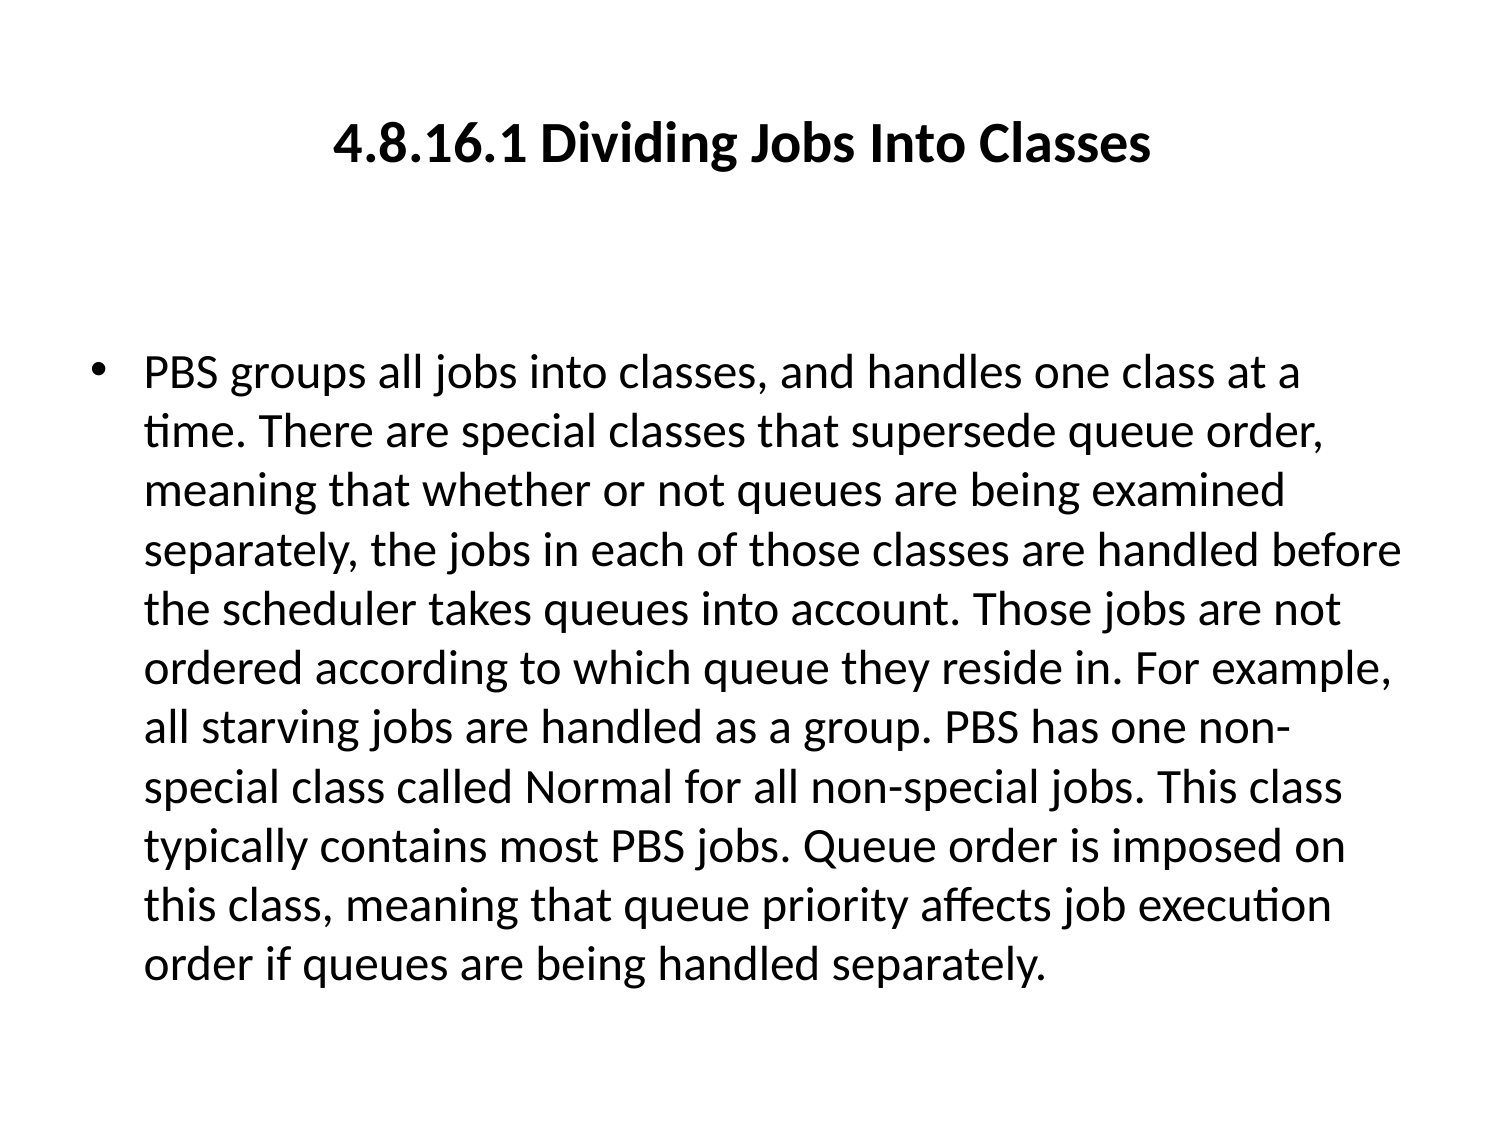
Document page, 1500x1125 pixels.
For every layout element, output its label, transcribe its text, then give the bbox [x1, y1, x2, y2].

title 4.8.16.1 Dividing Jobs Into Classes [75, 45, 1425, 233]
list PBS groups all jobs into classes, and handles one class at a time. There are special classes that supersede queue order, meaning that whether or not queues are being examined separately, the jobs in each of those classes are handled before the scheduler takes queues into account. Those jobs are not ordered according to which queue they reside in. For example, all starving jobs are handled as a group. PBS has one non-special class called Normal for all non-special jobs. This class typically contains most PBS jobs. Queue order is imposed on this class, meaning that queue priority affects job execution order if queues are being handled separately. [75, 262, 1425, 1005]
